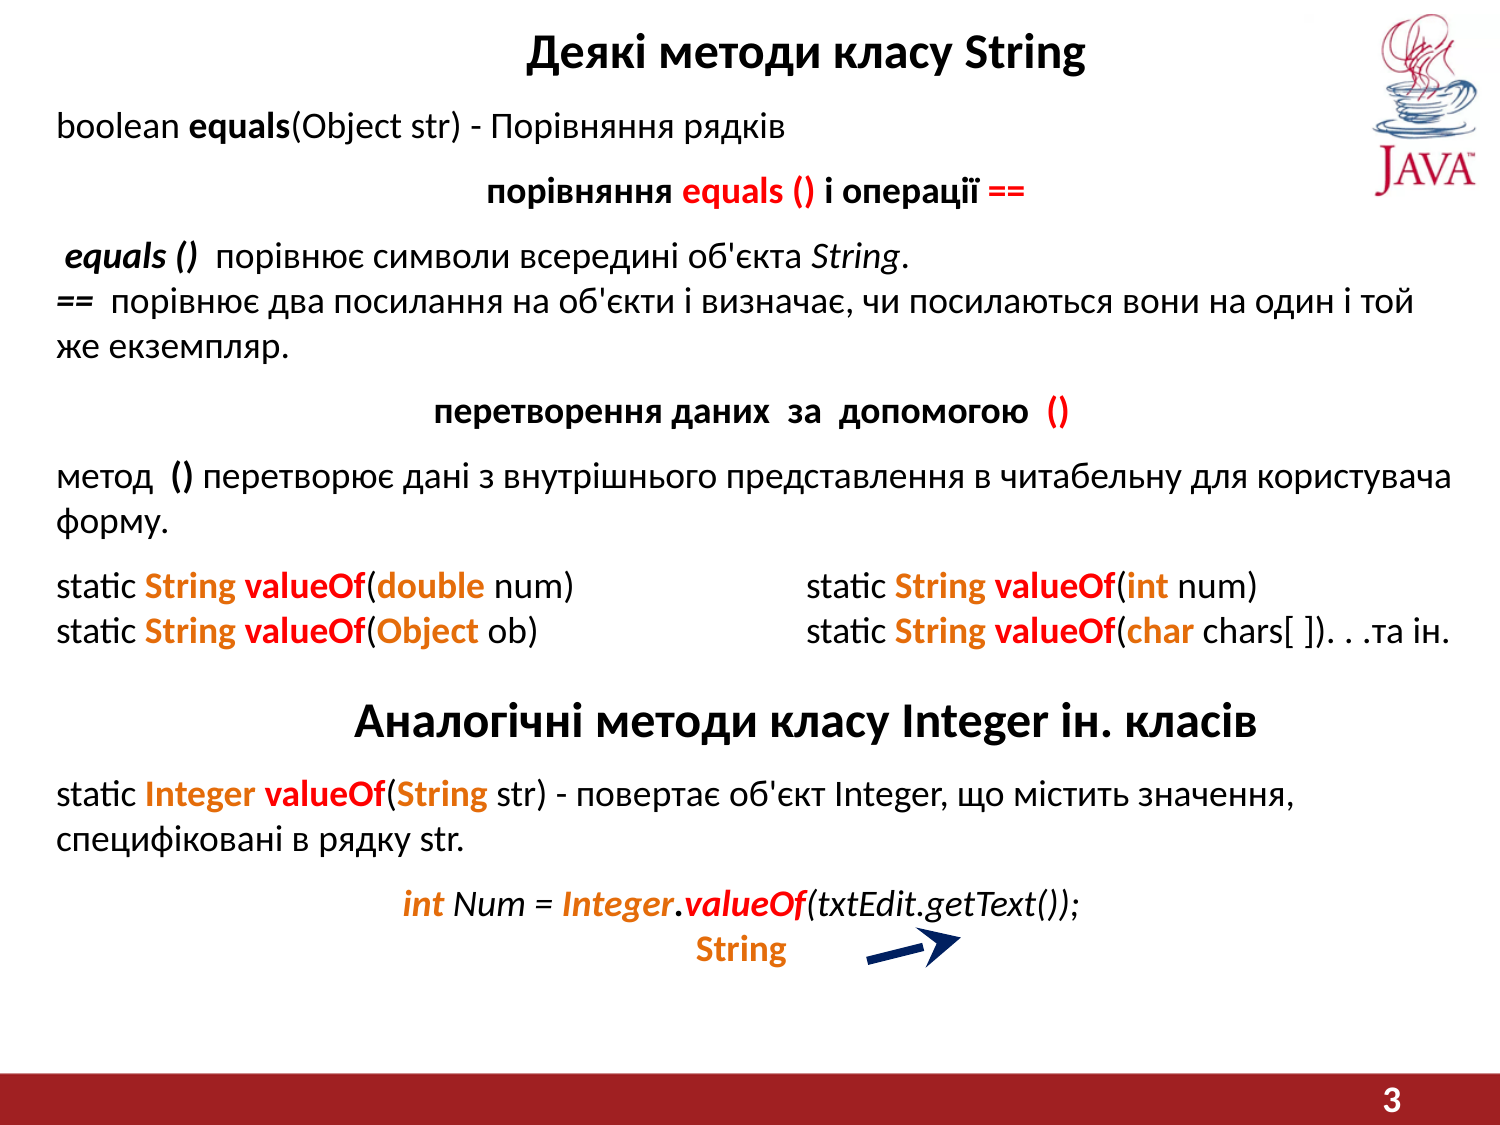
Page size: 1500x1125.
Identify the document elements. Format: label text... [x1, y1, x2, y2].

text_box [866, 937, 962, 962]
text_box static Integer valueOf(String str) - повертає об'єкт Integer, що містить значення, специфіковані в рядку str. int Num = Integer.valueOf(txtEdit.getText()); String [41, 761, 1442, 977]
picture [0, 0, 1500, 1125]
text_box boolean equals(Object str) - Порівняння рядків порівняння equals () і операції == equals () порівнює символи всередині об'єкта String. == порівнює два посилання на об'єкти і визначає, чи посилаються вони на один і той же екземпляр. перетворення даних за допомогою () метод () перетворює дані з внутрішнього представлення в читабельну для користувача форму. static String valueOf(double num) static String valueOf(int num) static String valueOf(Object ob) static String valueOf(char chars[ ]). . .та ін. [41, 93, 1471, 659]
text_box Аналогічні методи класу Integer ін. класів [246, 679, 1356, 755]
text_box Деякі методи класу String [316, 11, 1285, 87]
